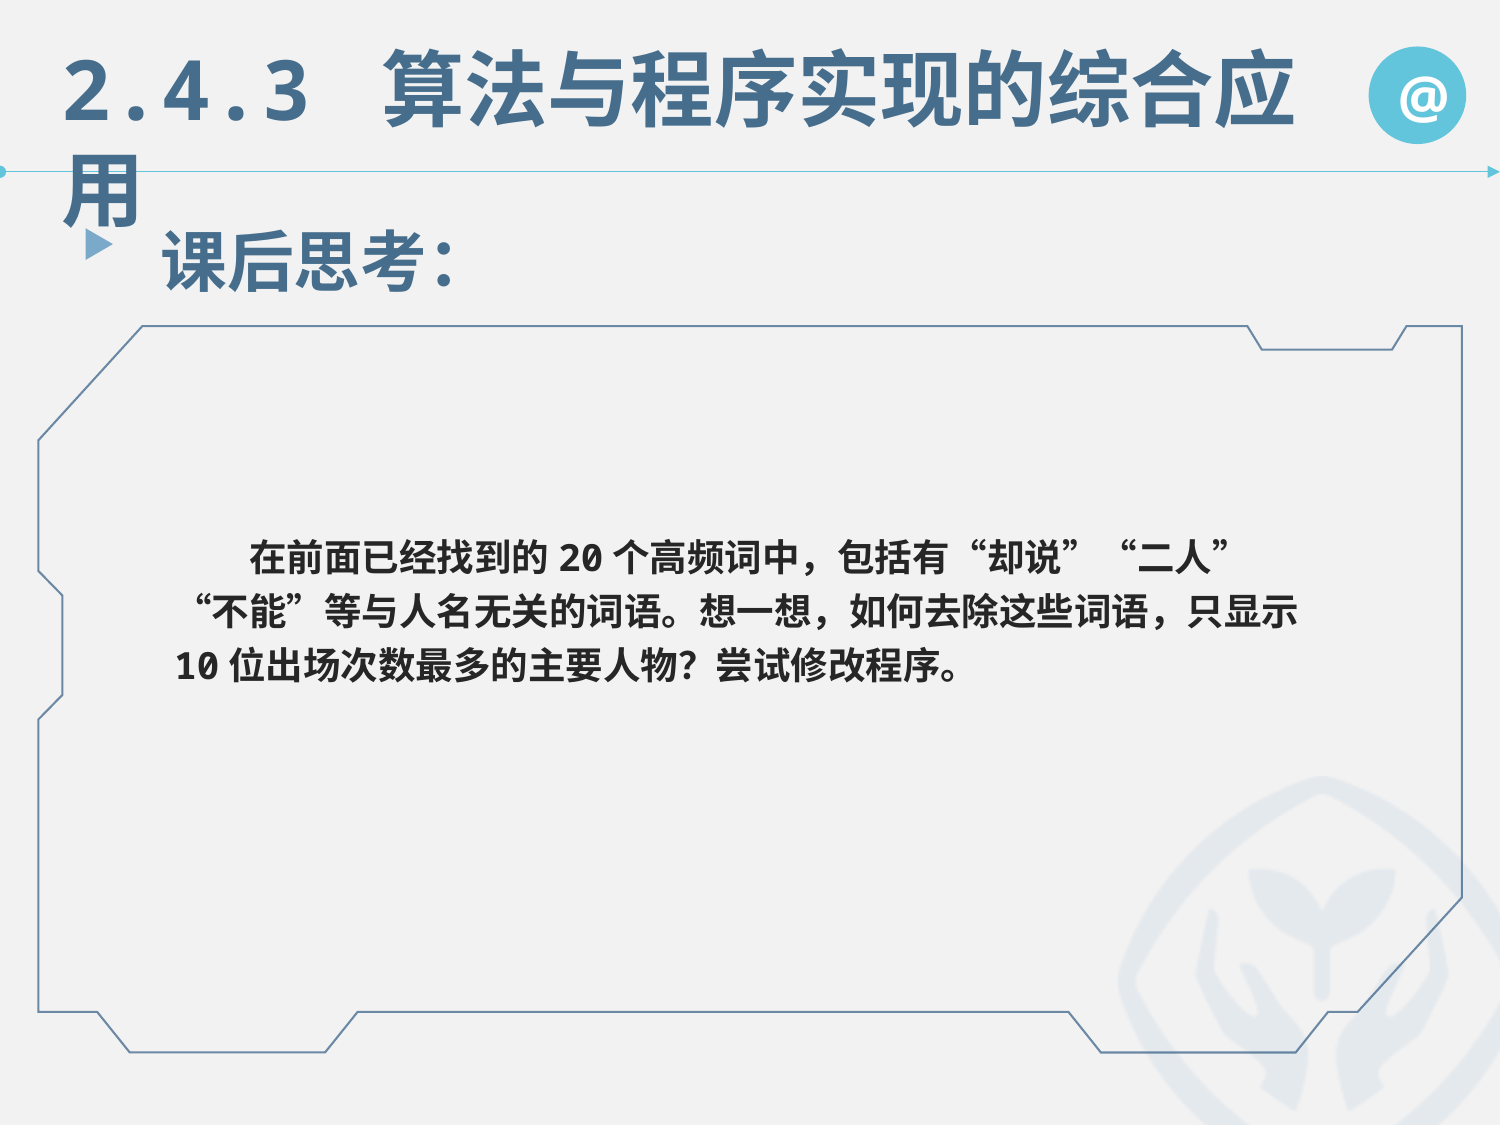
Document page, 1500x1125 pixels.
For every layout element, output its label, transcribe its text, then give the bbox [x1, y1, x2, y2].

picture [1117, 776, 1500, 1125]
text_box 课后思考： [145, 245, 1079, 307]
text_box 2.4.3 算法与程序实现的综合应用 [46, 30, 1386, 171]
text_box [84, 245, 114, 262]
text_box 2.4.3 算法与程序实现的综合应用 [46, 172, 1386, 245]
text_box @ [1386, 46, 1467, 145]
text_box [37, 325, 1463, 1054]
text_box 在前面已经找到的20个高频词中，包括有“却说”“二人”“不能”等与人名无关的词语。想一想，如何去除这些词语，只显示10位出场次数最多的主要人物？尝试修改程序。 [159, 517, 1338, 695]
